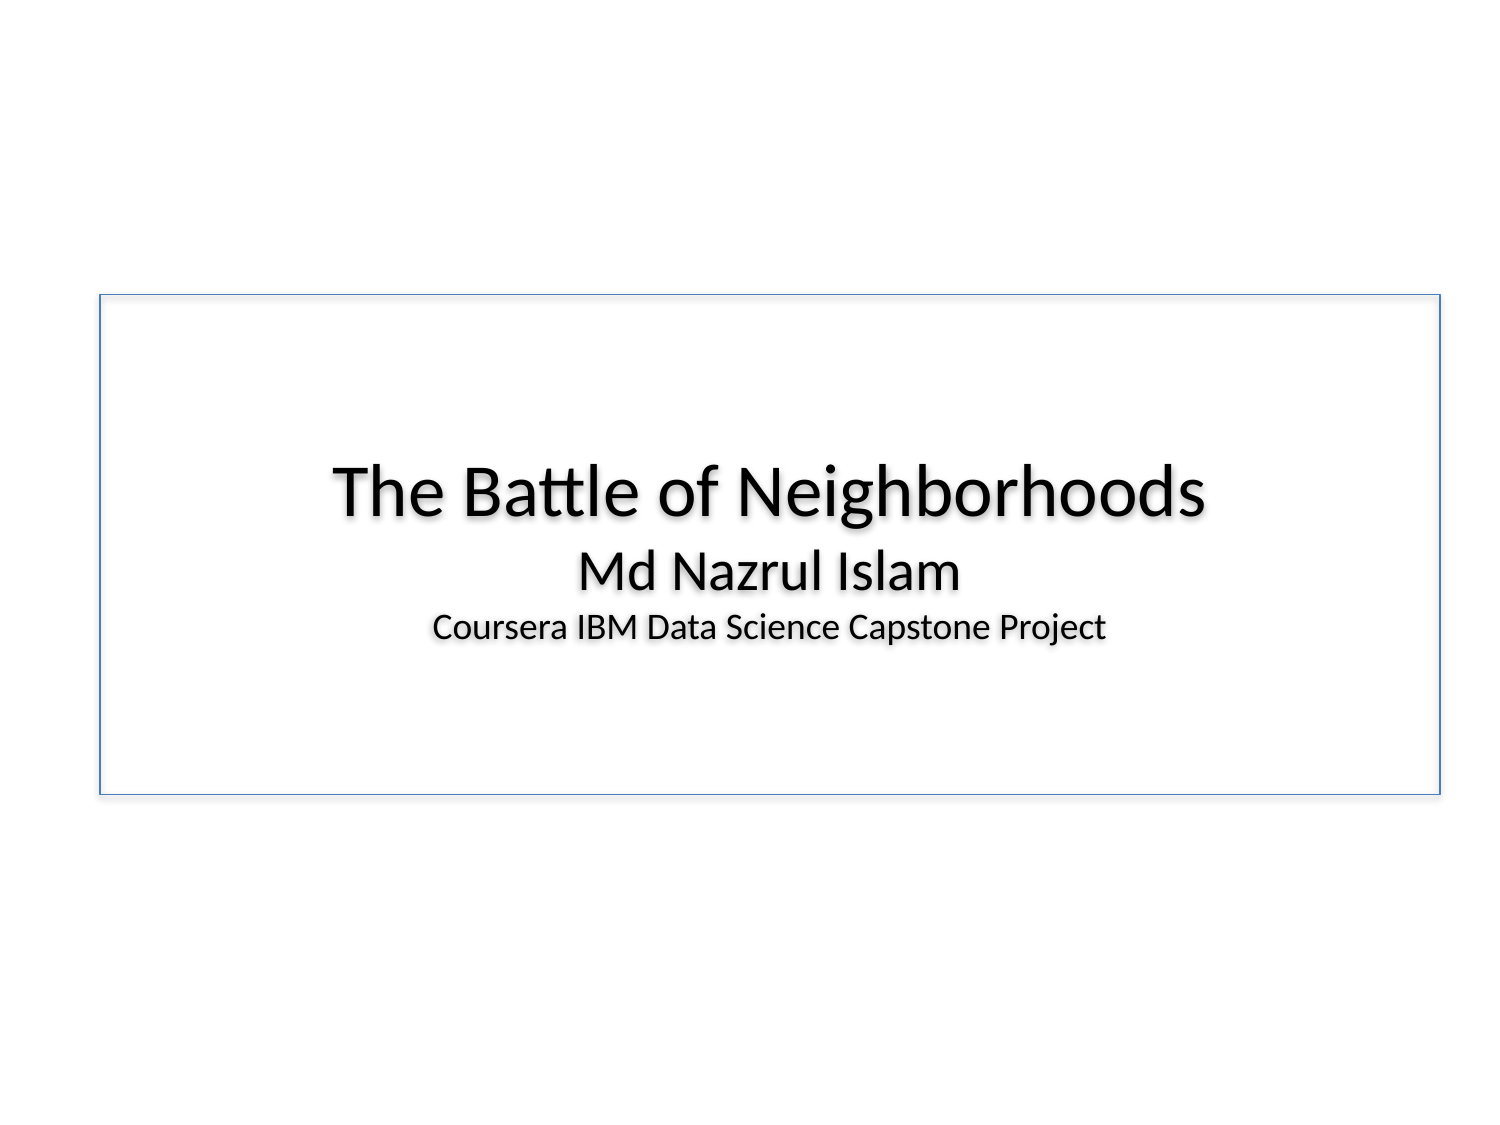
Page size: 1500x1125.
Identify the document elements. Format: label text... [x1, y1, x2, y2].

text_box The Battle of Neighborhoods Md Nazrul Islam Coursera IBM Data Science Capstone Project [99, 294, 1441, 795]
